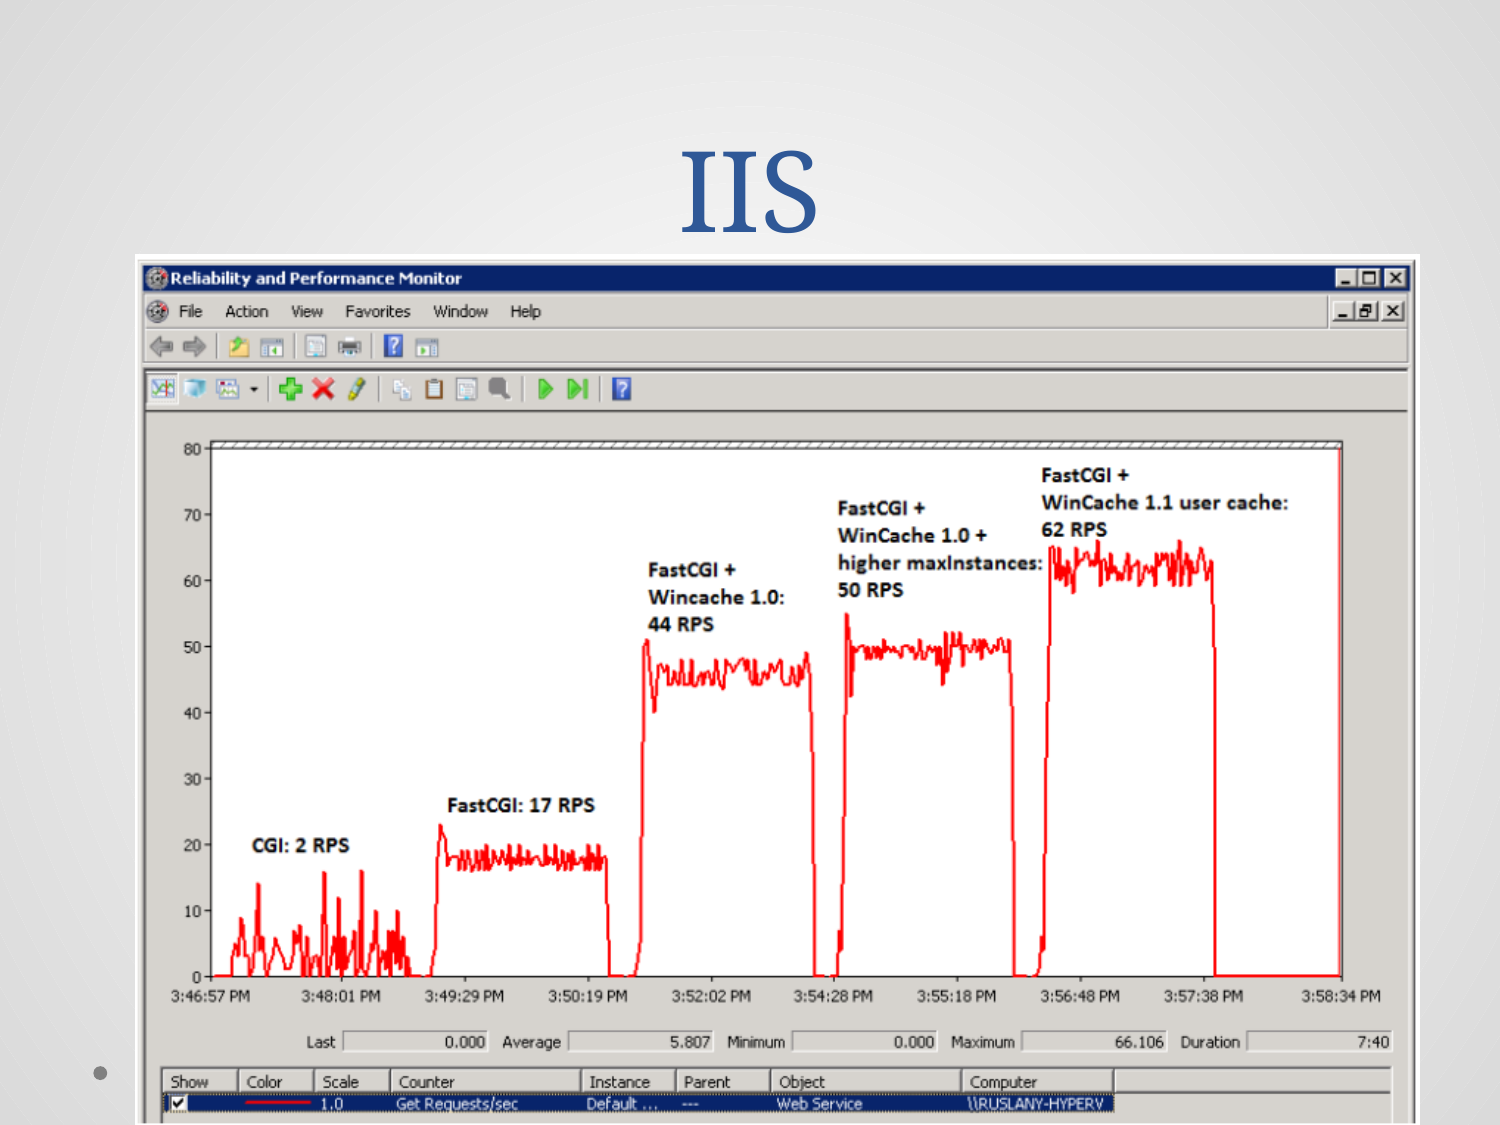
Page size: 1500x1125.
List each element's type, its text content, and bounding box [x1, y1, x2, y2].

picture [135, 254, 1420, 1125]
title IIS [75, 0, 1425, 263]
